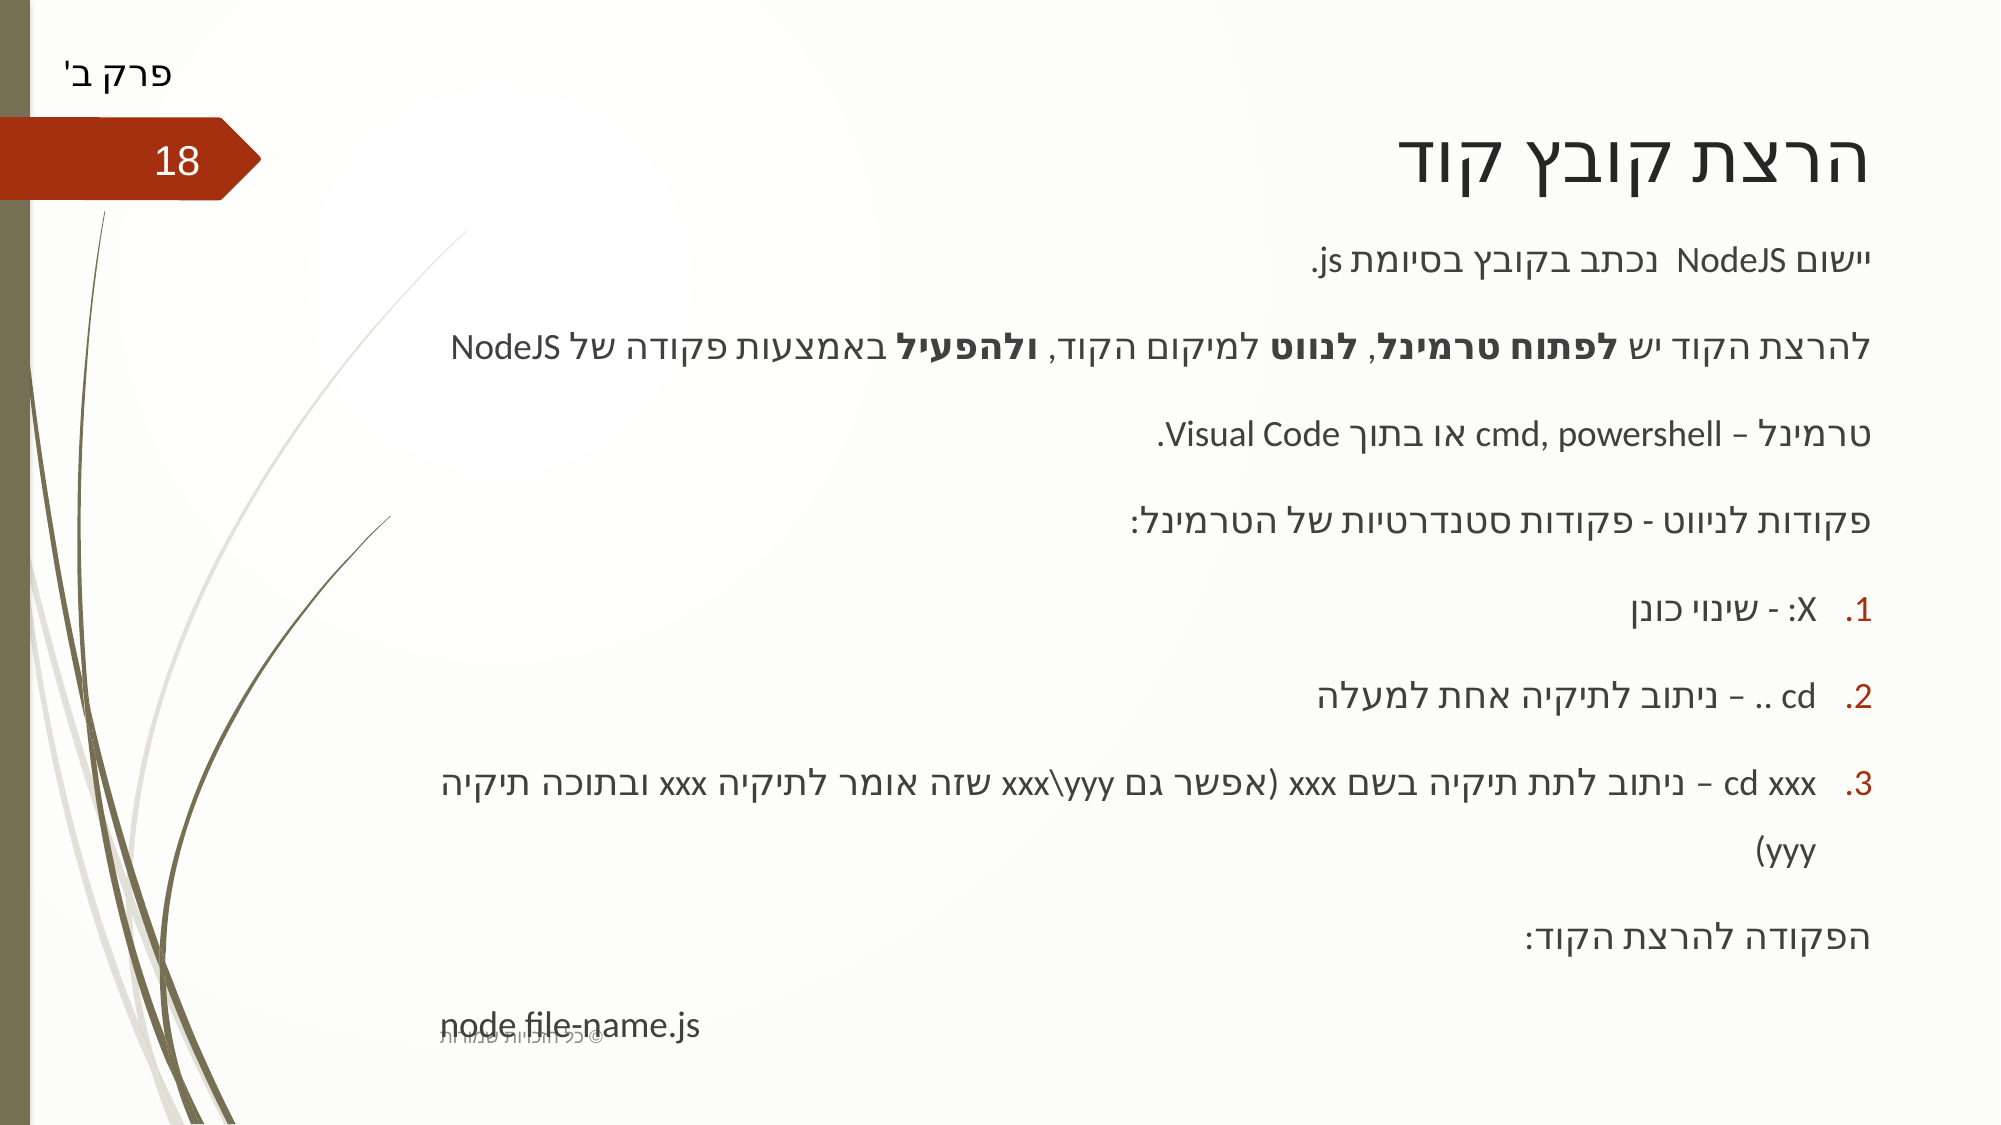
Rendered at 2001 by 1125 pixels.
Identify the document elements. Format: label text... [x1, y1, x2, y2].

slide_number 18 [87, 129, 216, 190]
footer כל הזכויות שמורות © [424, 1006, 1675, 1067]
text_box פרק ב' [0, 41, 188, 102]
title הרצת קובץ קוד [425, 102, 1888, 205]
list יישום NodeJS נכתב בקובץ בסיומת js. להרצת הקוד יש לפתוח טרמינל, לנווט למיקום הקוד, ולהפעיל באמצעות פקודה של NodeJS טרמינל – cmd, powershell או בתוך Visual Code. פקודות לניווט - פקודות סטנדרטיות של הטרמינל: X: - שינוי כונן cd .. – ניתוב לתיקיה אחת למעלה cd xxx – ניתוב לתת תיקיה בשם xxx (אפשר גם xxx\yyy שזה אומר לתיקיה xxx ובתוכה תיקיה yyy) הפקודה להרצת הקוד: node file-name.js [424, 205, 1888, 1081]
